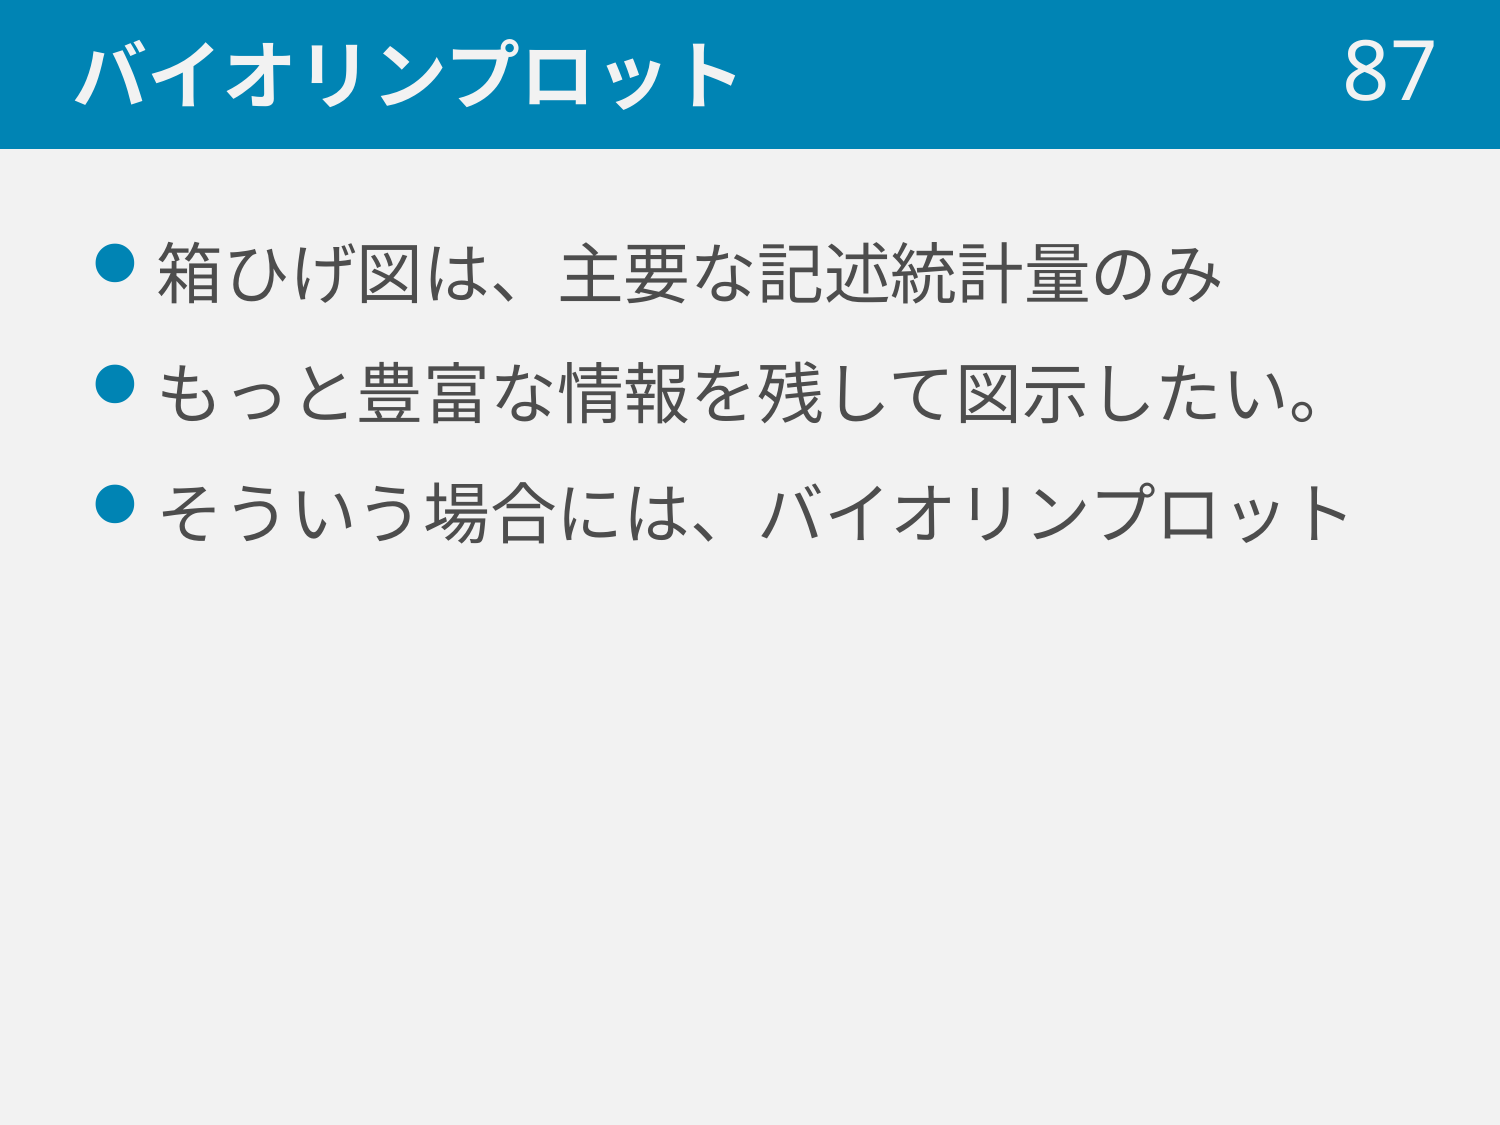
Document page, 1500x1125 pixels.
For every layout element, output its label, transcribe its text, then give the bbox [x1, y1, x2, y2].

list 箱ひげ図は、主要な記述統計量のみ もっと豊富な情報を残して図示したい。 そういう場合には、バイオリンプロット [75, 184, 1425, 1005]
slide_number 87 [1162, 26, 1454, 121]
title バイオリンプロット [0, 0, 1500, 149]
